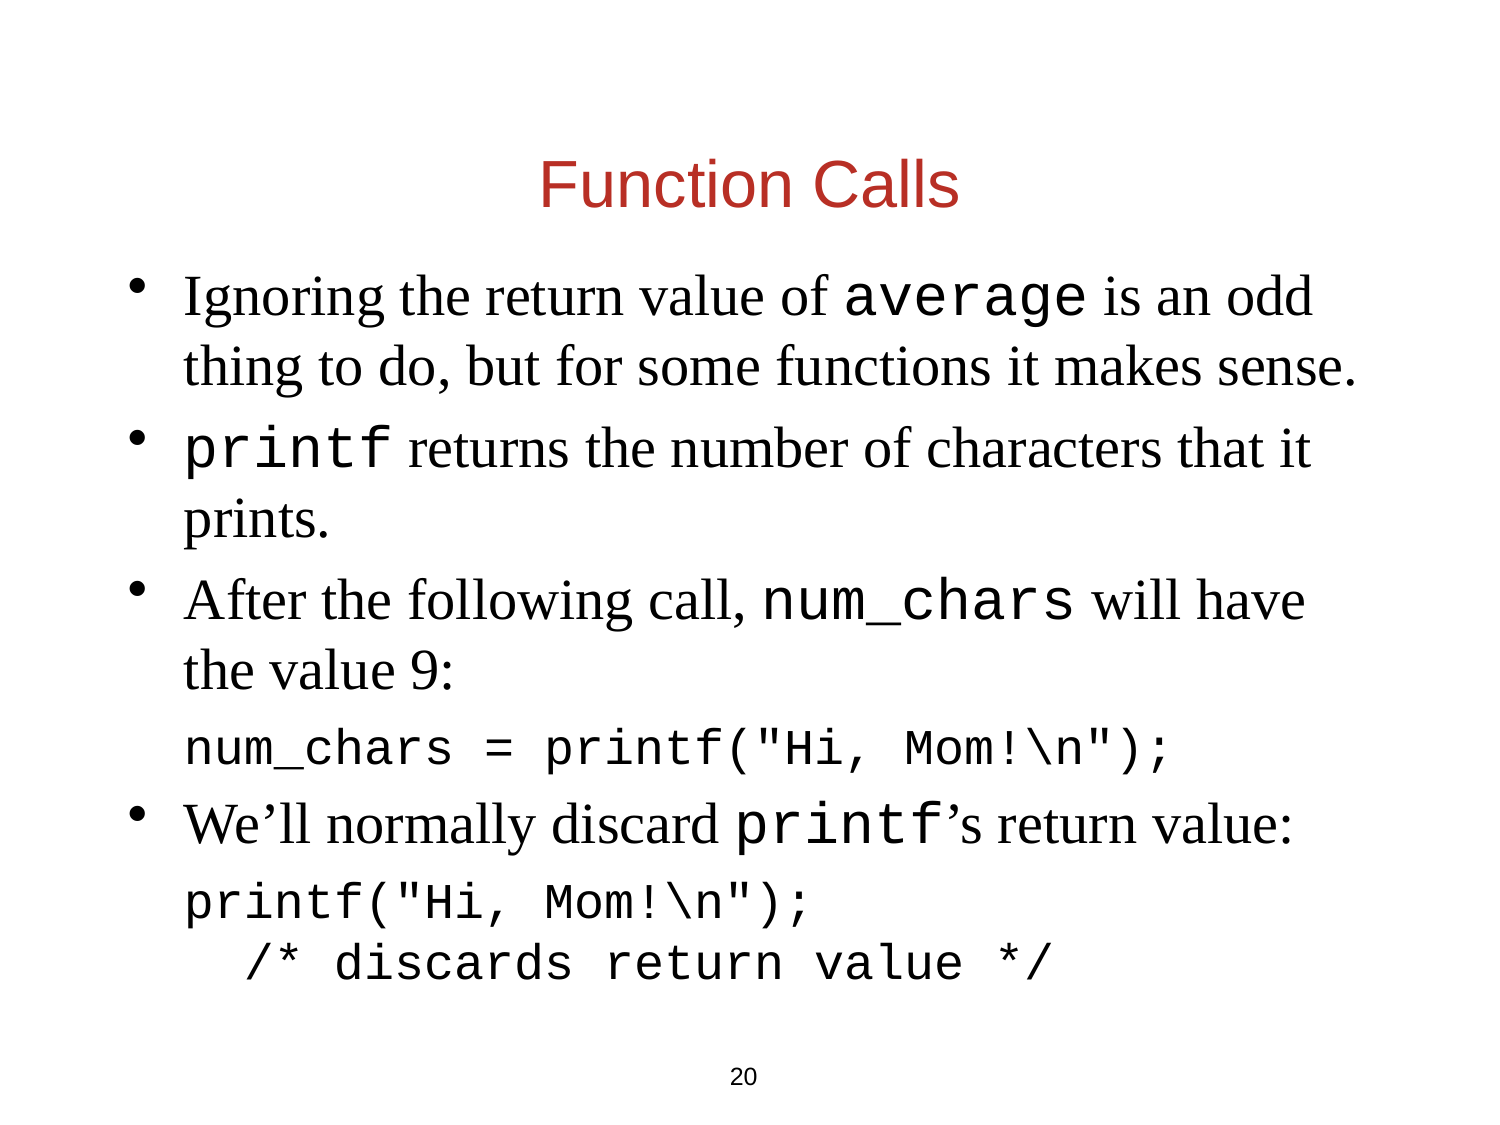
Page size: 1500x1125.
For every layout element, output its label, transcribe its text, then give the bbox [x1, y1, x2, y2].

slide_number 20 [687, 1049, 801, 1101]
title Function Calls [112, 125, 1388, 238]
list Ignoring the return value of average is an odd thing to do, but for some functions it makes sense. printf returns the number of characters that it prints. After the following call, num_chars will have the value 9: num_chars = printf("Hi, Mom!\n"); We’ll normally discard printf’s return value: printf("Hi, Mom!\n"); /* discards return value */ [112, 249, 1388, 1038]
